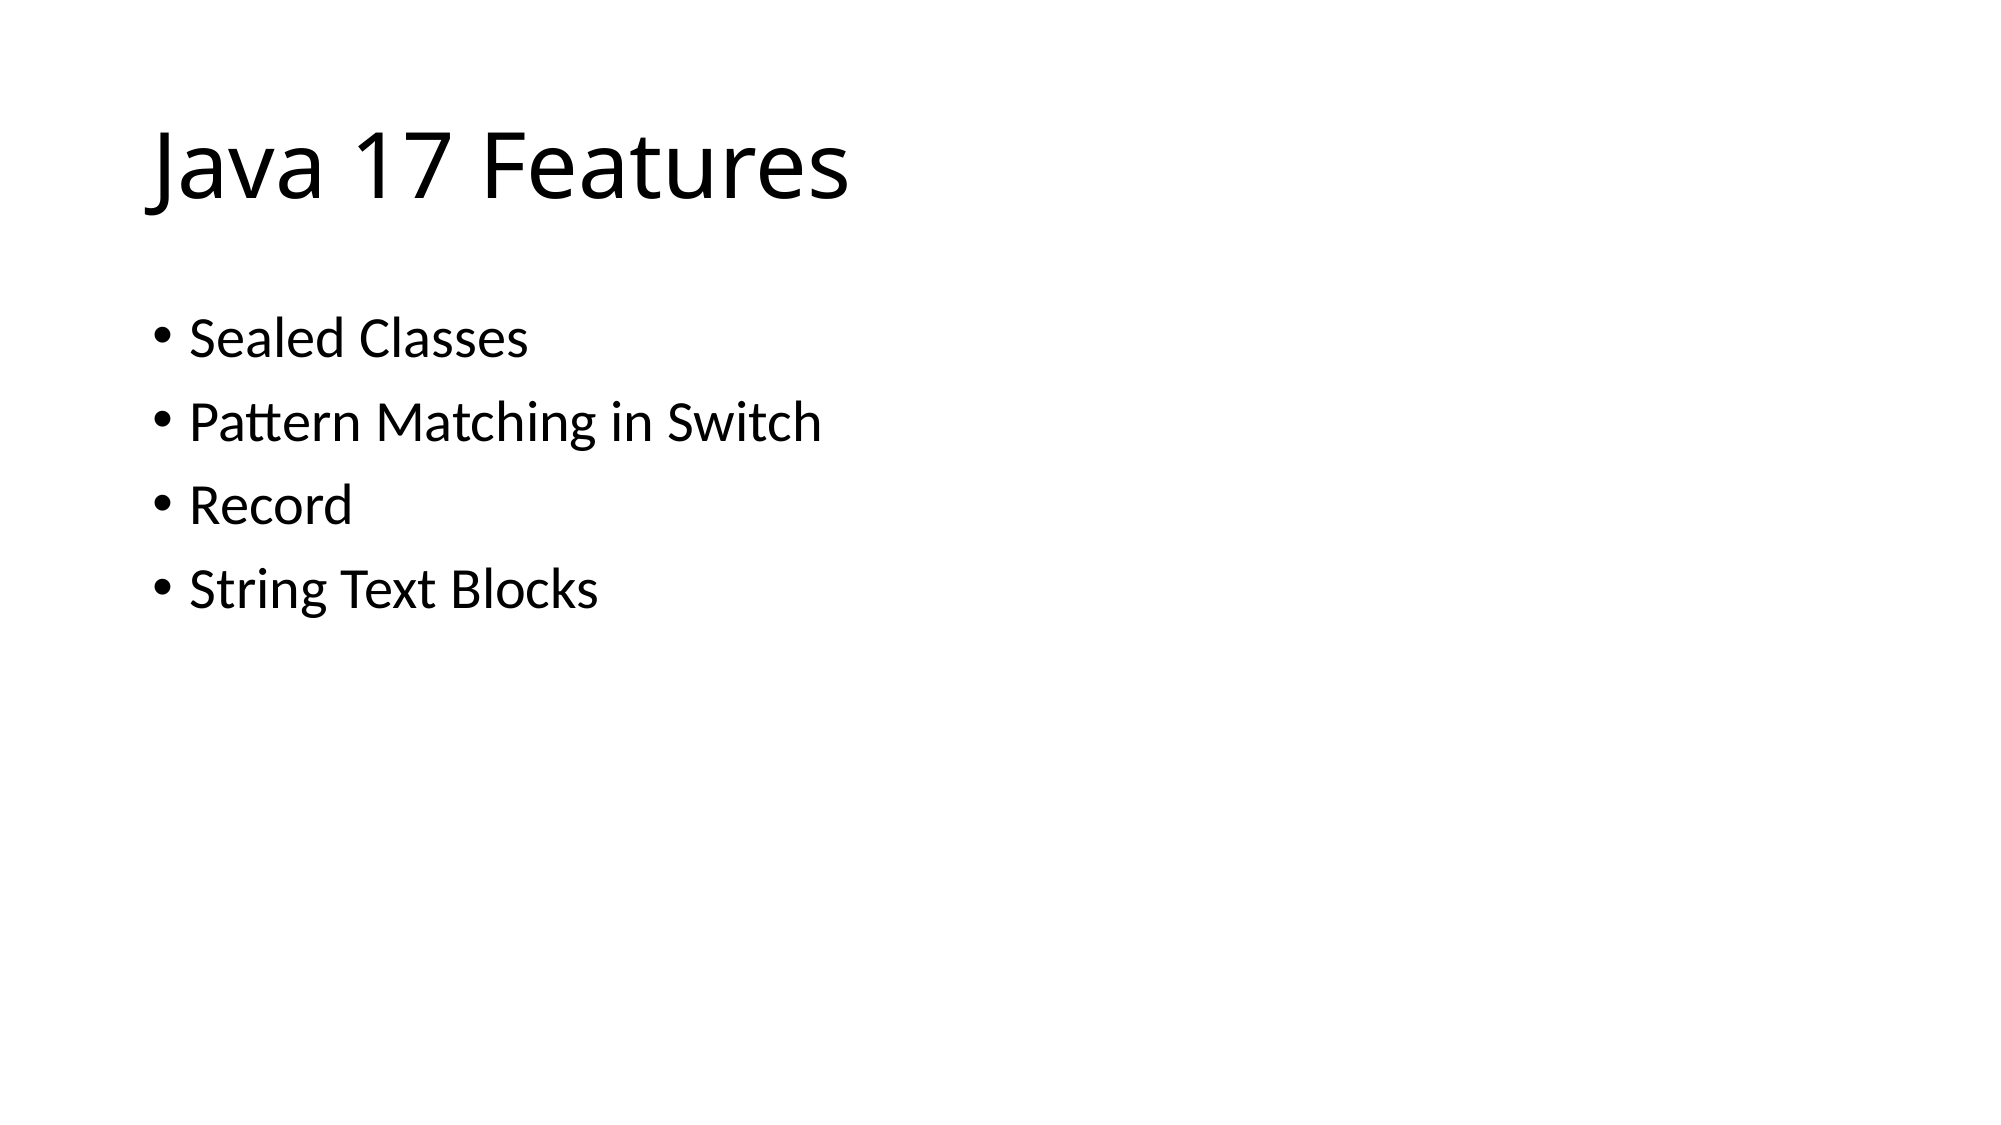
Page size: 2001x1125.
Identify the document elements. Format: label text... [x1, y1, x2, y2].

title Java 17 Features [137, 59, 1863, 278]
list Sealed Classes Pattern Matching in Switch Record String Text Blocks [137, 299, 1863, 1014]
